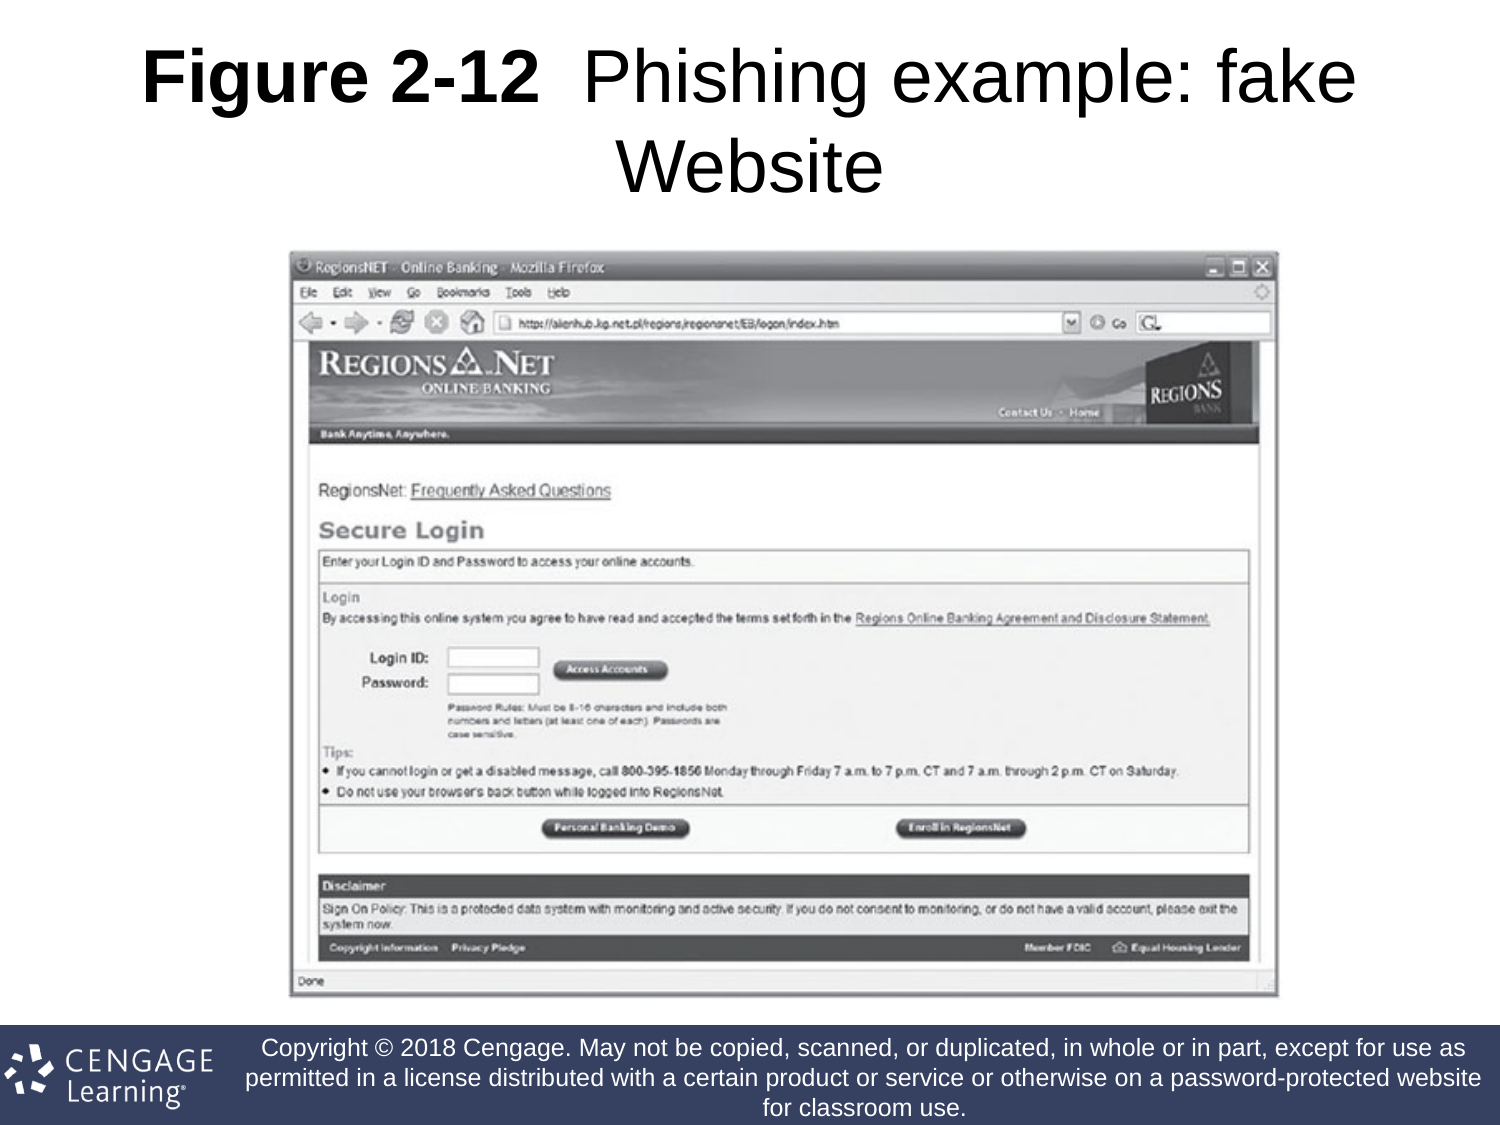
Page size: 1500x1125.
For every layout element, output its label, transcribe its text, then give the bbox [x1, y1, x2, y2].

picture [287, 248, 1283, 1001]
title Figure 2-12 Phishing example: fake Website [67, 23, 1433, 213]
picture [0, 1040, 216, 1113]
